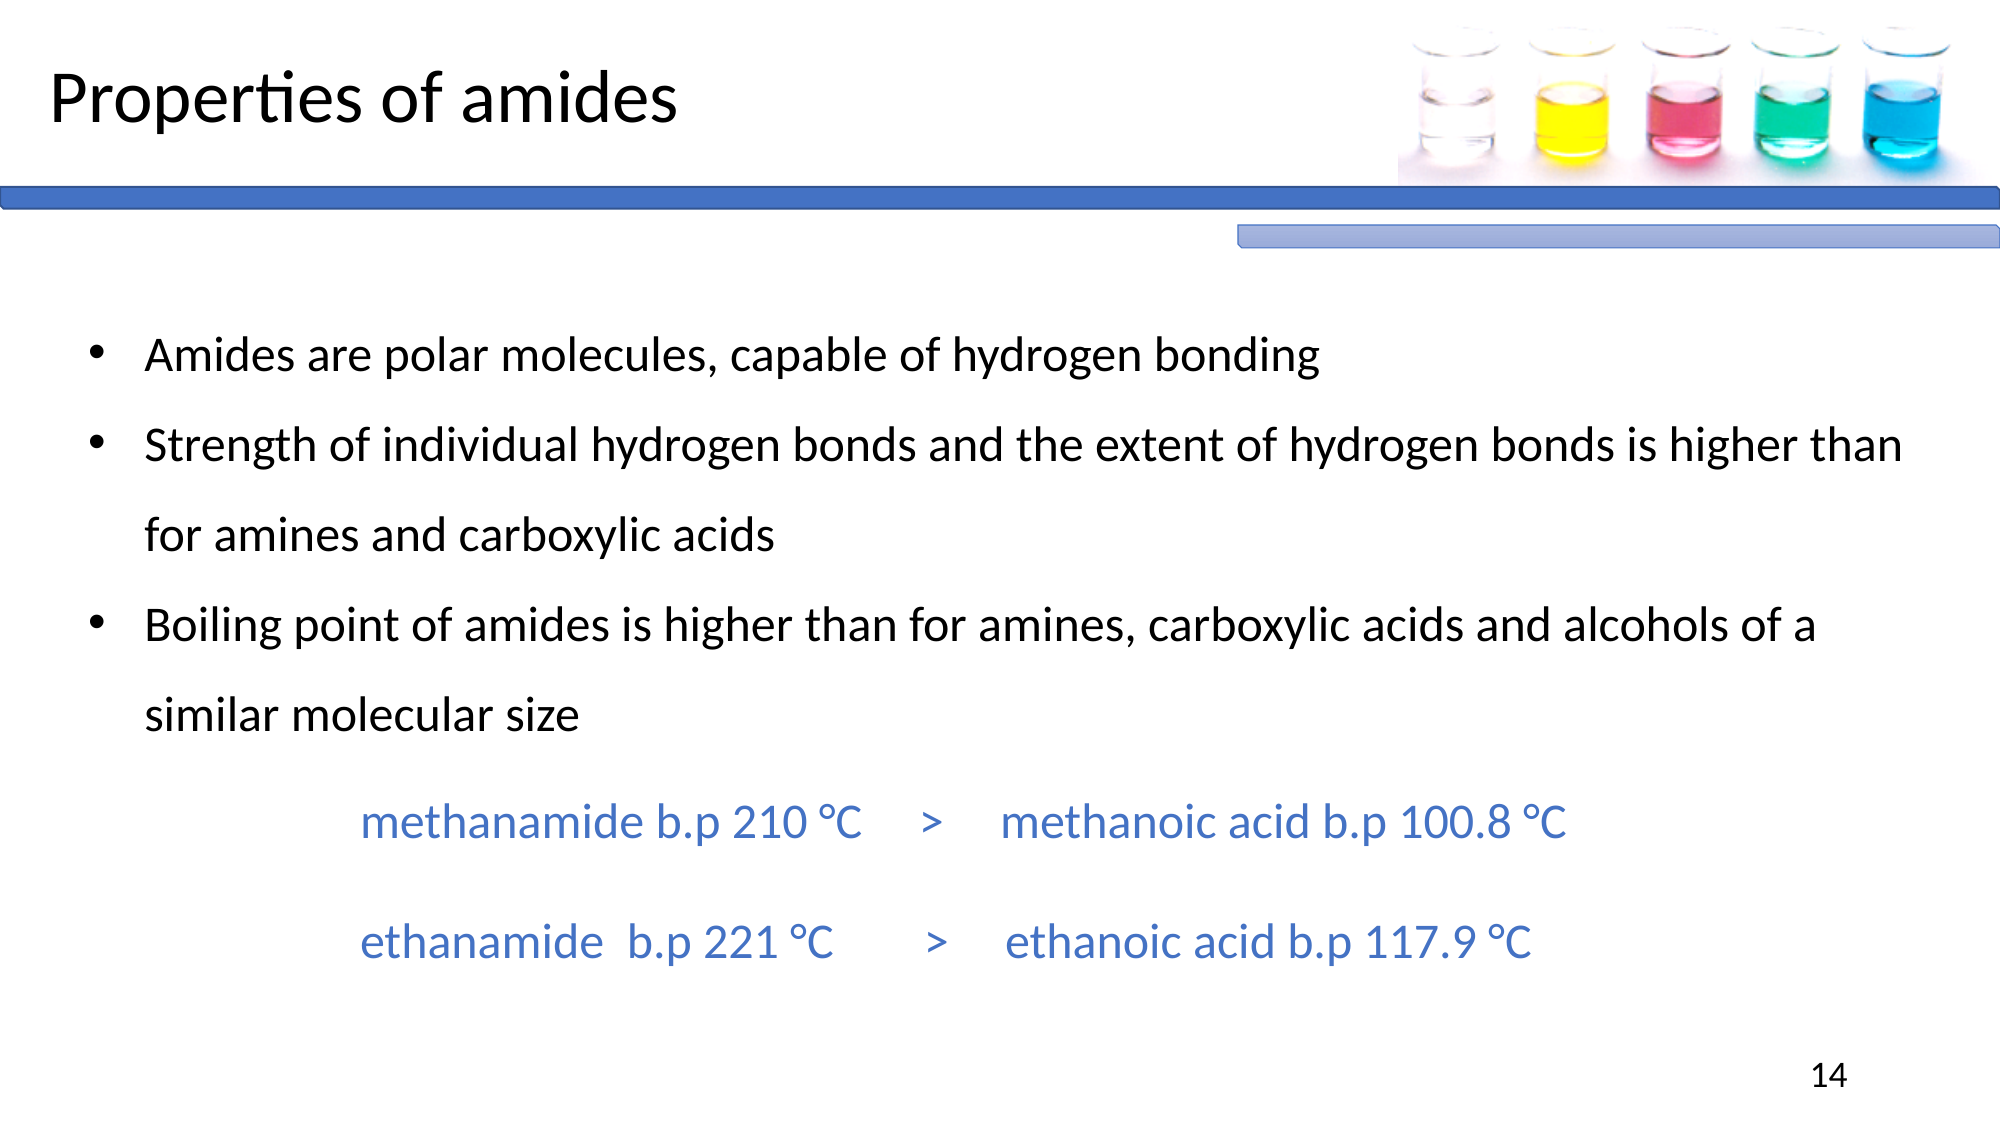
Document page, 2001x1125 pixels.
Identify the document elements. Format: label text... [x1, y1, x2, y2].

text_box [0, 185, 2000, 210]
text_box Amides are polar molecules, capable of hydrogen bonding Strength of individual hydrogen bonds and the extent of hydrogen bonds is higher than for amines and carboxylic acids Boiling point of amides is higher than for amines, carboxylic acids and alcohols of a similar molecular size [73, 284, 1921, 749]
text_box [1237, 224, 2000, 249]
picture [1398, 0, 2000, 187]
text_box Properties of amides [34, 40, 1324, 146]
slide_number 14 [1412, 1042, 1863, 1103]
text_box methanamide b.p 210 °C > methanoic acid b.p 100.8 °C ethanamide b.p 221 °C > ethanoic acid b.p 117.9 °C [345, 781, 1863, 976]
